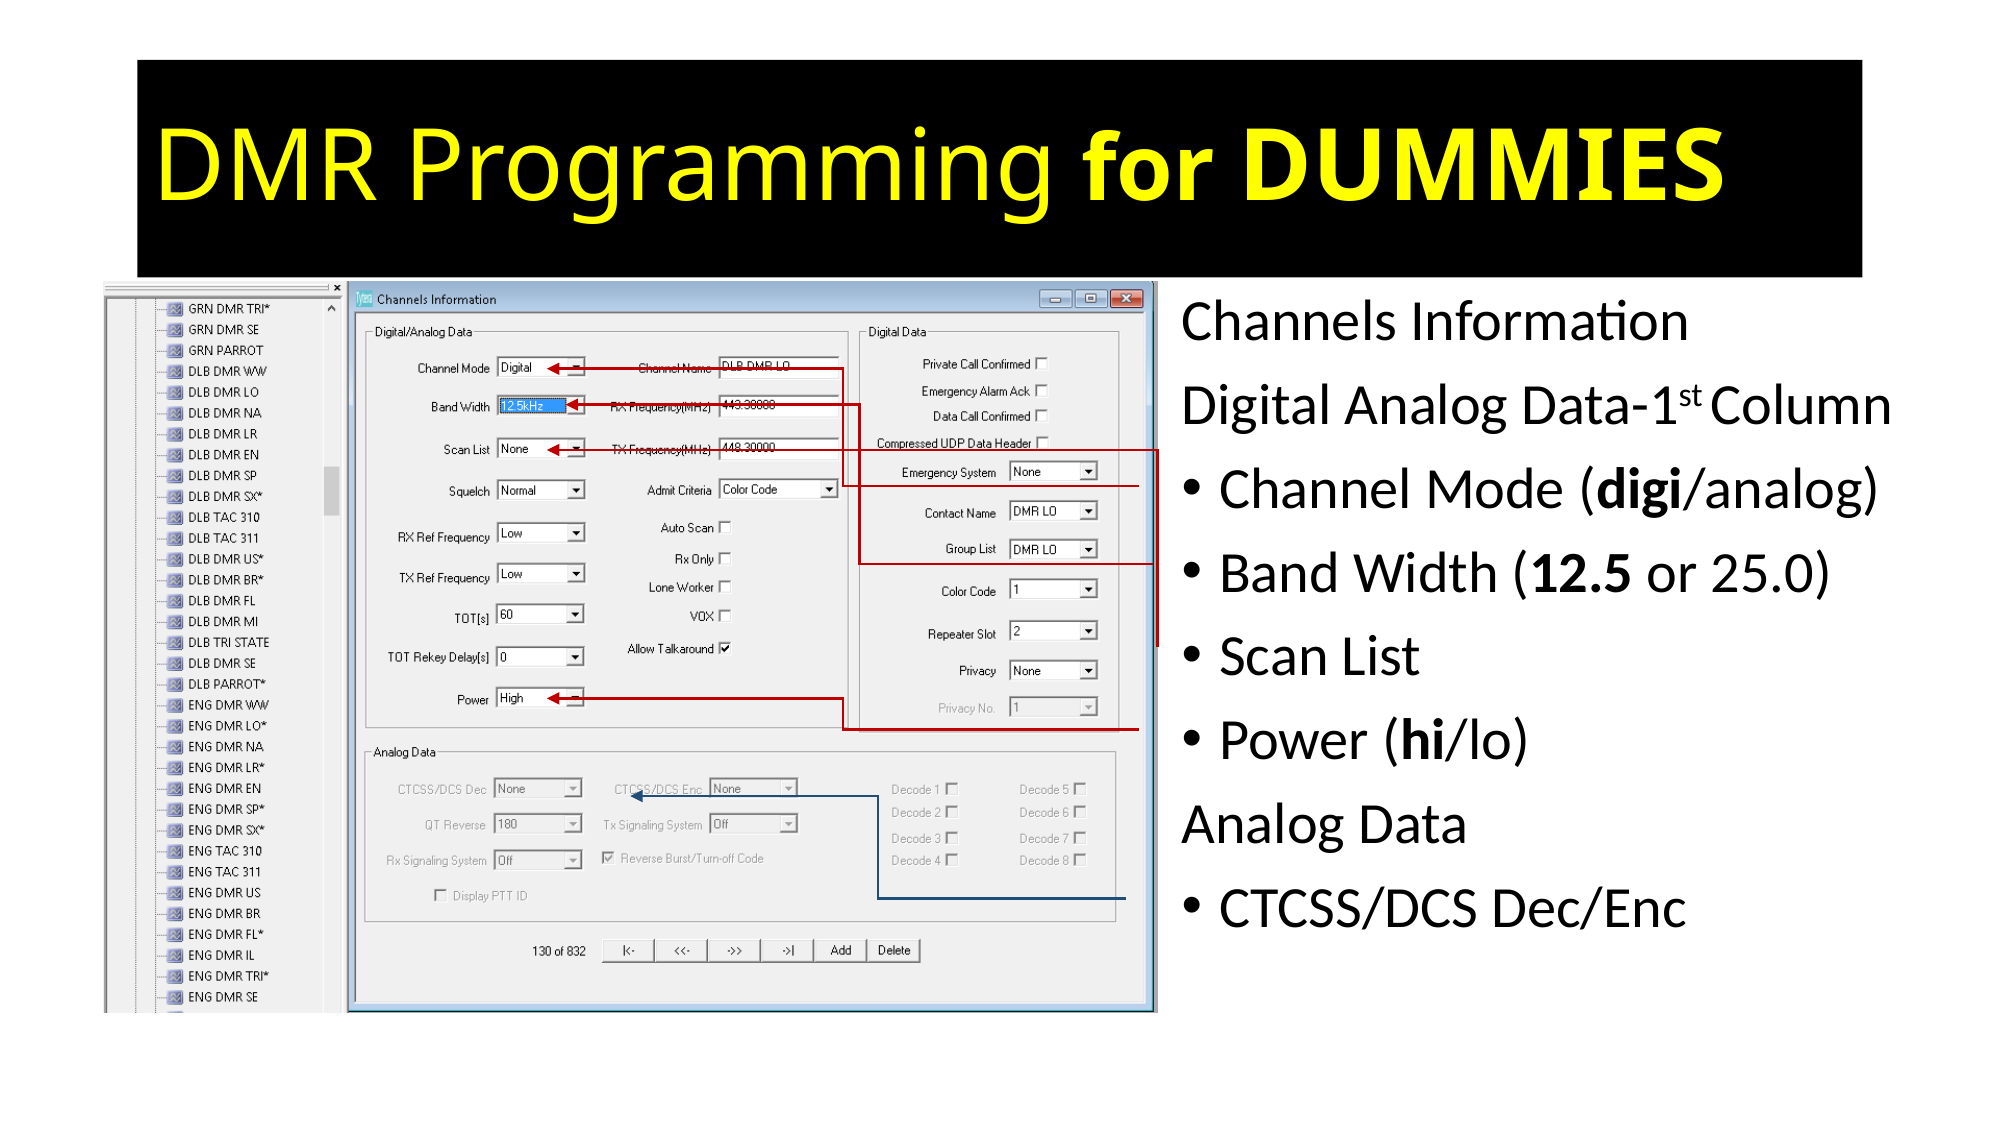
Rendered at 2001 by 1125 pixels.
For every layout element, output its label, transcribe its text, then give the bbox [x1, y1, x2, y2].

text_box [546, 368, 1139, 449]
list Channels Information Digital Analog Data-1st Column Channel Mode (digi/analog) Band Width (12.5 or 25.0) Scan List Power (hi/lo) Analog Data CTCSS/DCS Dec/Enc [1166, 282, 1935, 1014]
title DMR Programming for DUMMIES [137, 59, 1863, 278]
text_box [546, 698, 1139, 730]
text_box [546, 449, 1158, 648]
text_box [565, 404, 1154, 449]
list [103, 282, 1158, 1013]
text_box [630, 796, 1126, 899]
